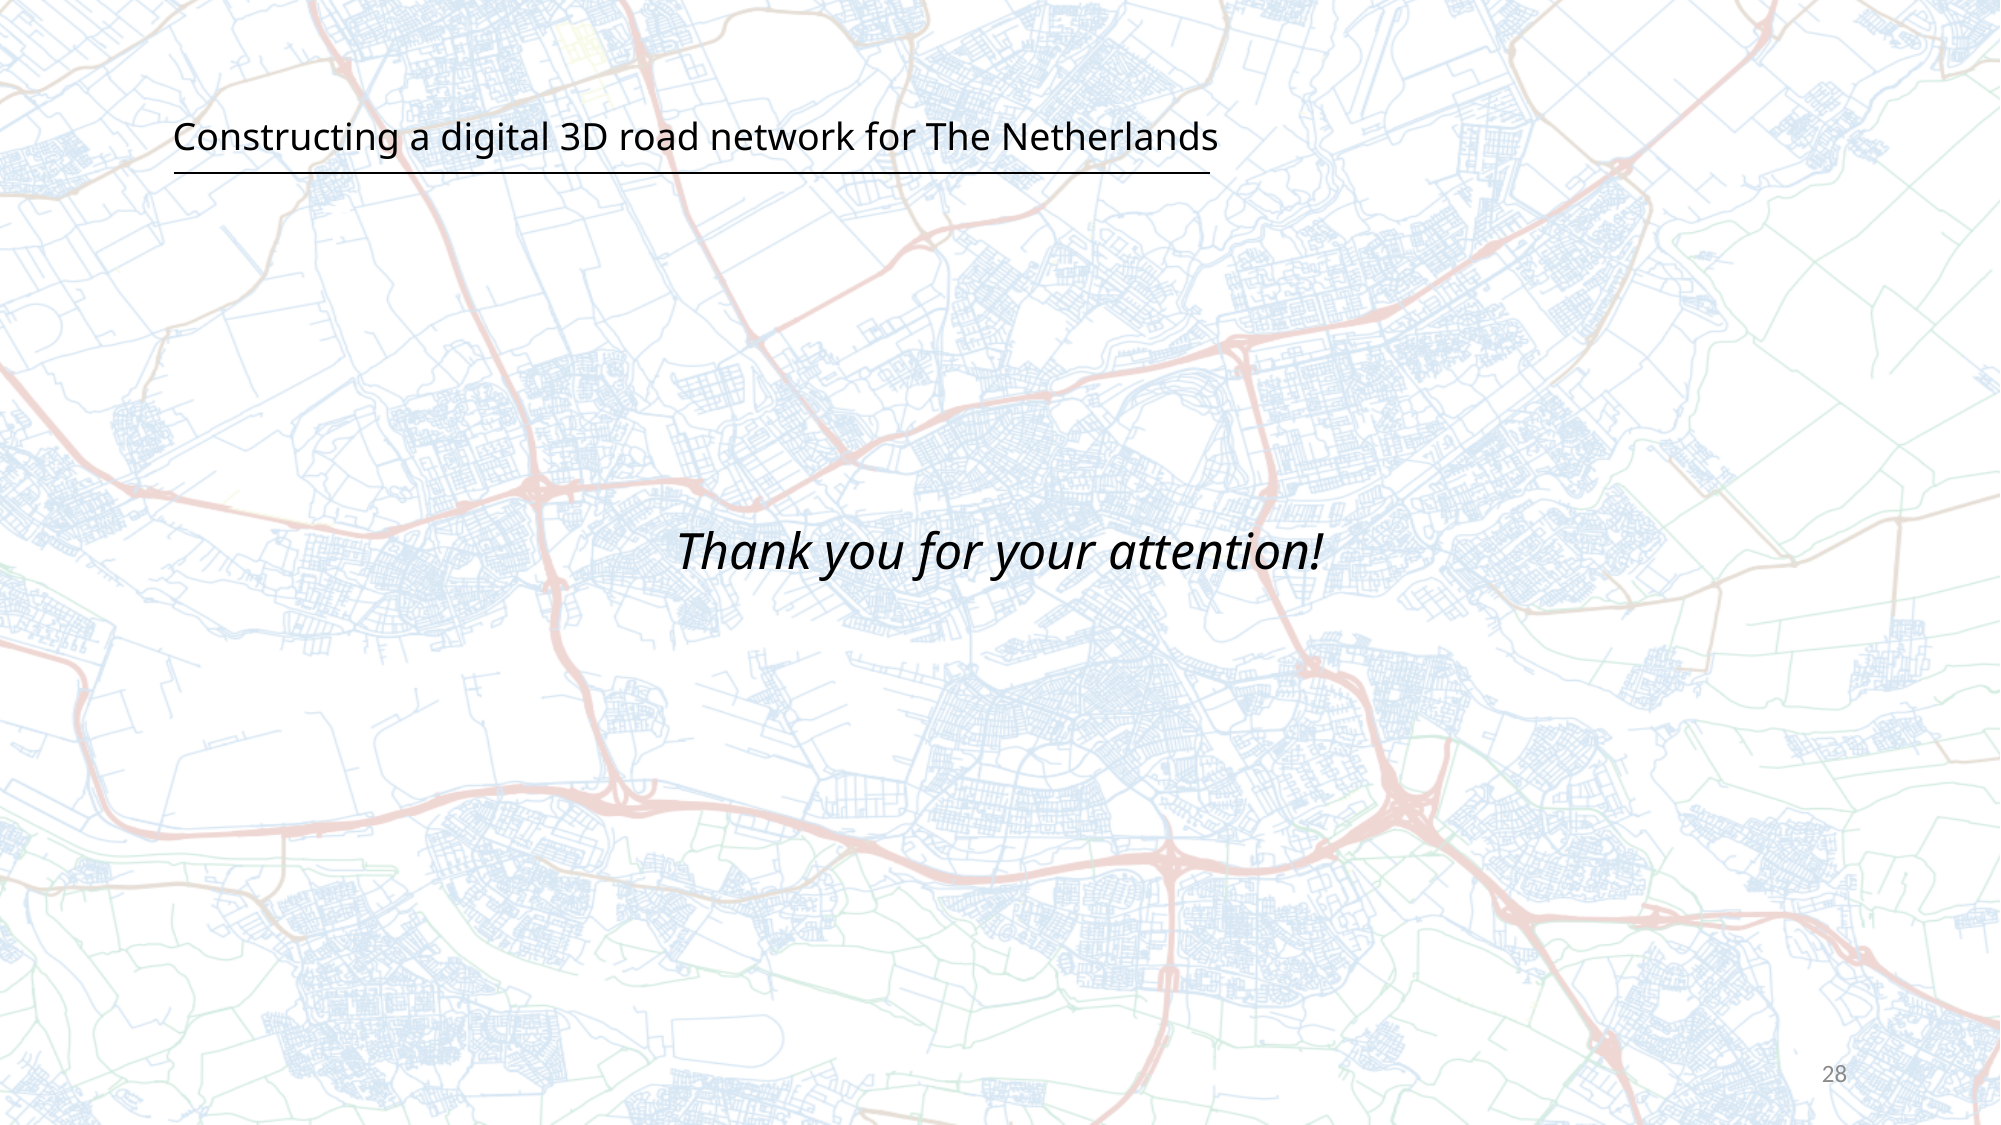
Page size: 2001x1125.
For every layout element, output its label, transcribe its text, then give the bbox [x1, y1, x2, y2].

title Constructing a digital 3D road network for The Netherlands T [157, 101, 1843, 261]
slide_number 28 [1412, 1042, 1863, 1103]
subtitle Thank you for your attention! [157, 519, 1843, 606]
